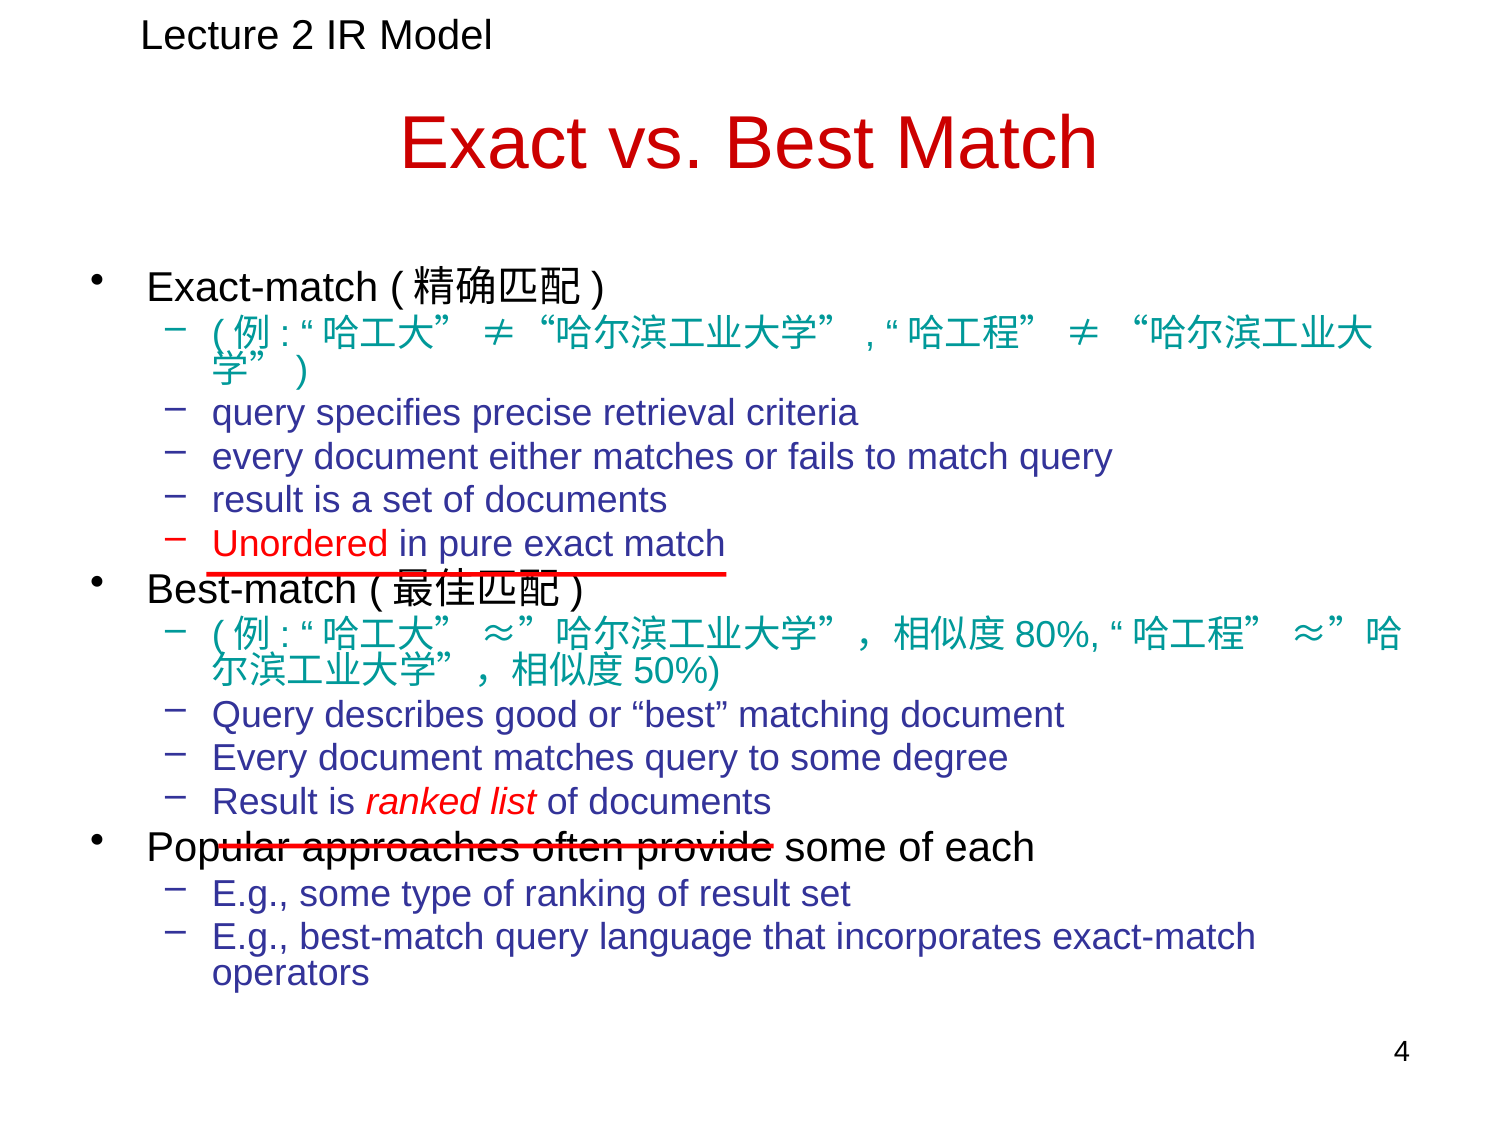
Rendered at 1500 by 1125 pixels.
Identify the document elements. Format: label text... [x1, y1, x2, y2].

title Exact vs. Best Match [75, 45, 1425, 233]
list Exact-match (精确匹配) (例: “哈工大” ≠“哈尔滨工业大学”, “哈工程” ≠ “哈尔滨工业大学”) query specifies precise retrieval criteria every document either matches or fails to match query result is a set of documents Unordered in pure exact match Best-match (最佳匹配) (例: “哈工大” ≈”哈尔滨工业大学”，相似度80%, “哈工程” ≈”哈尔滨工业大学”，相似度50%) Query describes good or “best” matching document Every document matches query to some degree Result is ranked list of documents Popular approaches often provide some of each E.g., some type of ranking of result set E.g., best-match query language that incorporates exact-match operators [75, 262, 1425, 1005]
slide_number 4 [1074, 1024, 1425, 1103]
footer Lecture 2 IR Model [0, 0, 508, 79]
